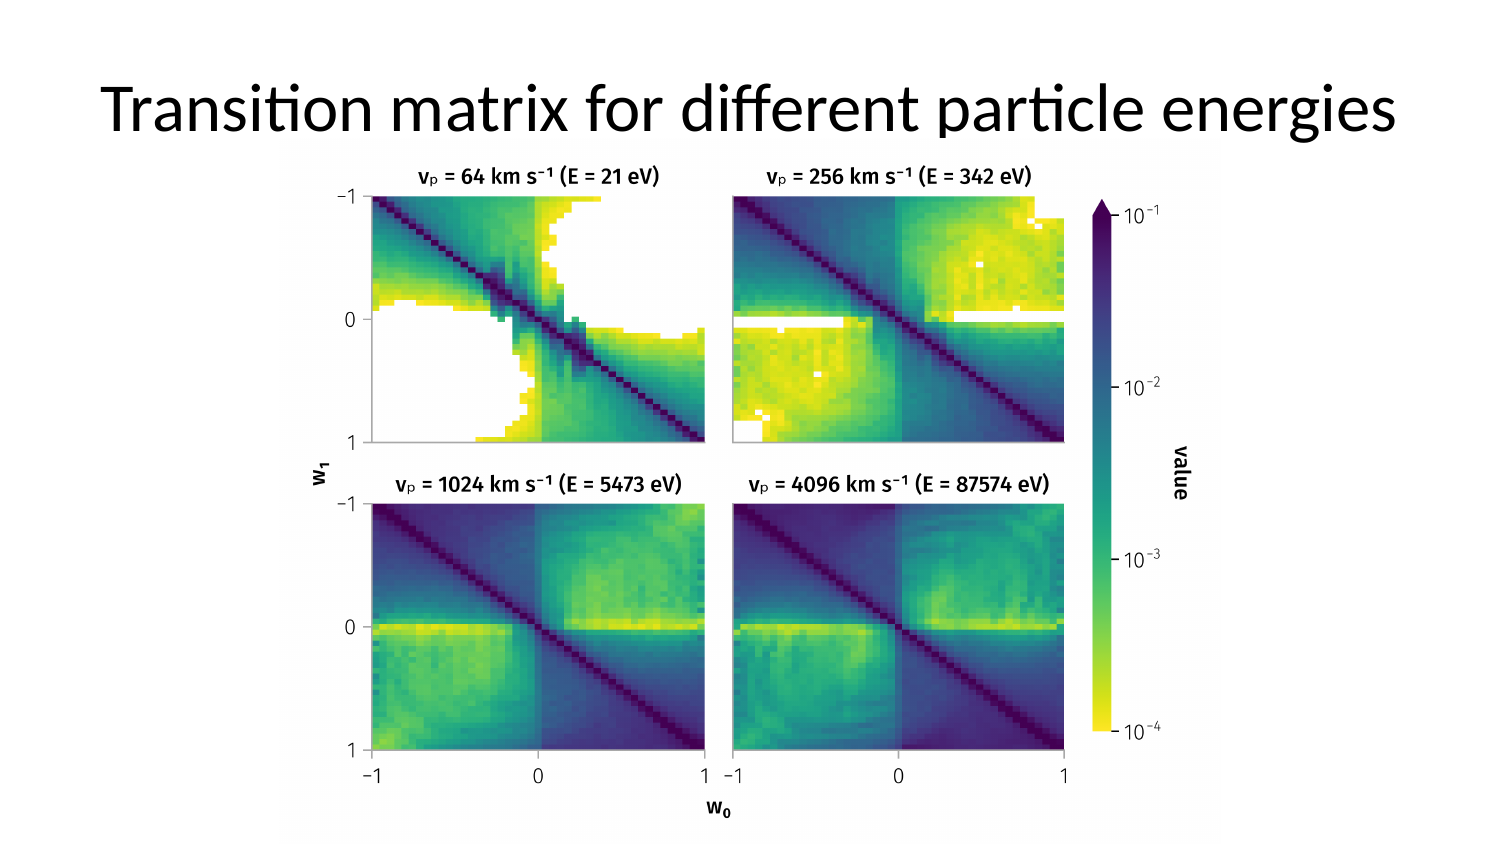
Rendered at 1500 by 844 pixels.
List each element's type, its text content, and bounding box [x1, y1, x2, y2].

picture [279, 138, 1221, 844]
title Transition matrix for different particle energies [75, 33, 1425, 175]
